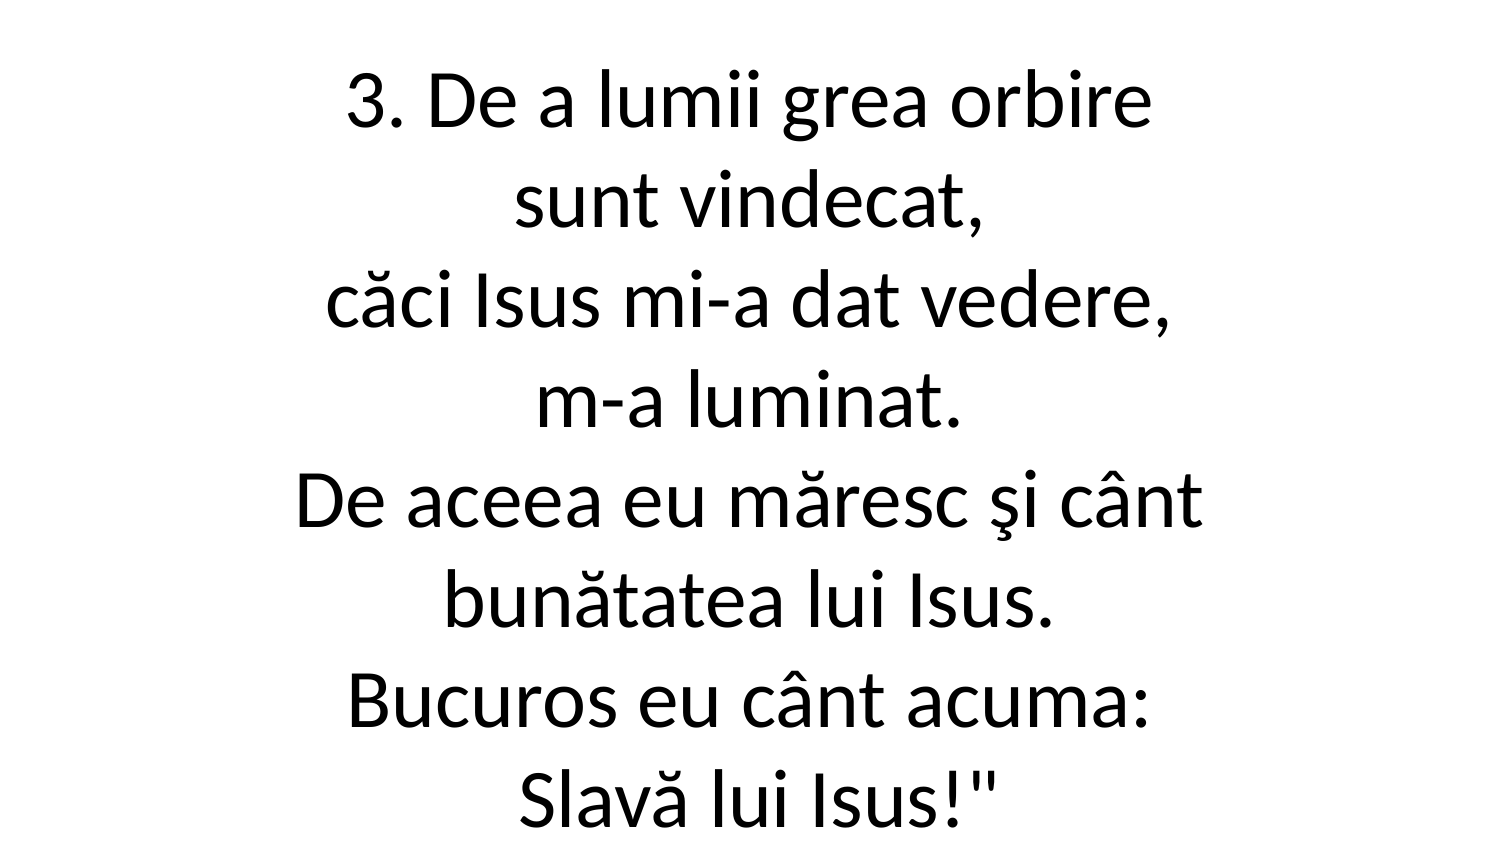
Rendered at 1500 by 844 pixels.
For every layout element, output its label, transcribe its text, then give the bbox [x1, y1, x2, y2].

text_box 3. De a lumii grea orbire sunt vindecat, căci Isus mi-a dat vedere, m-a luminat. De aceea eu măresc şi cânt bunătatea lui Isus. Bucuros eu cânt acuma: Slavă lui Isus!" [279, 0, 1221, 844]
